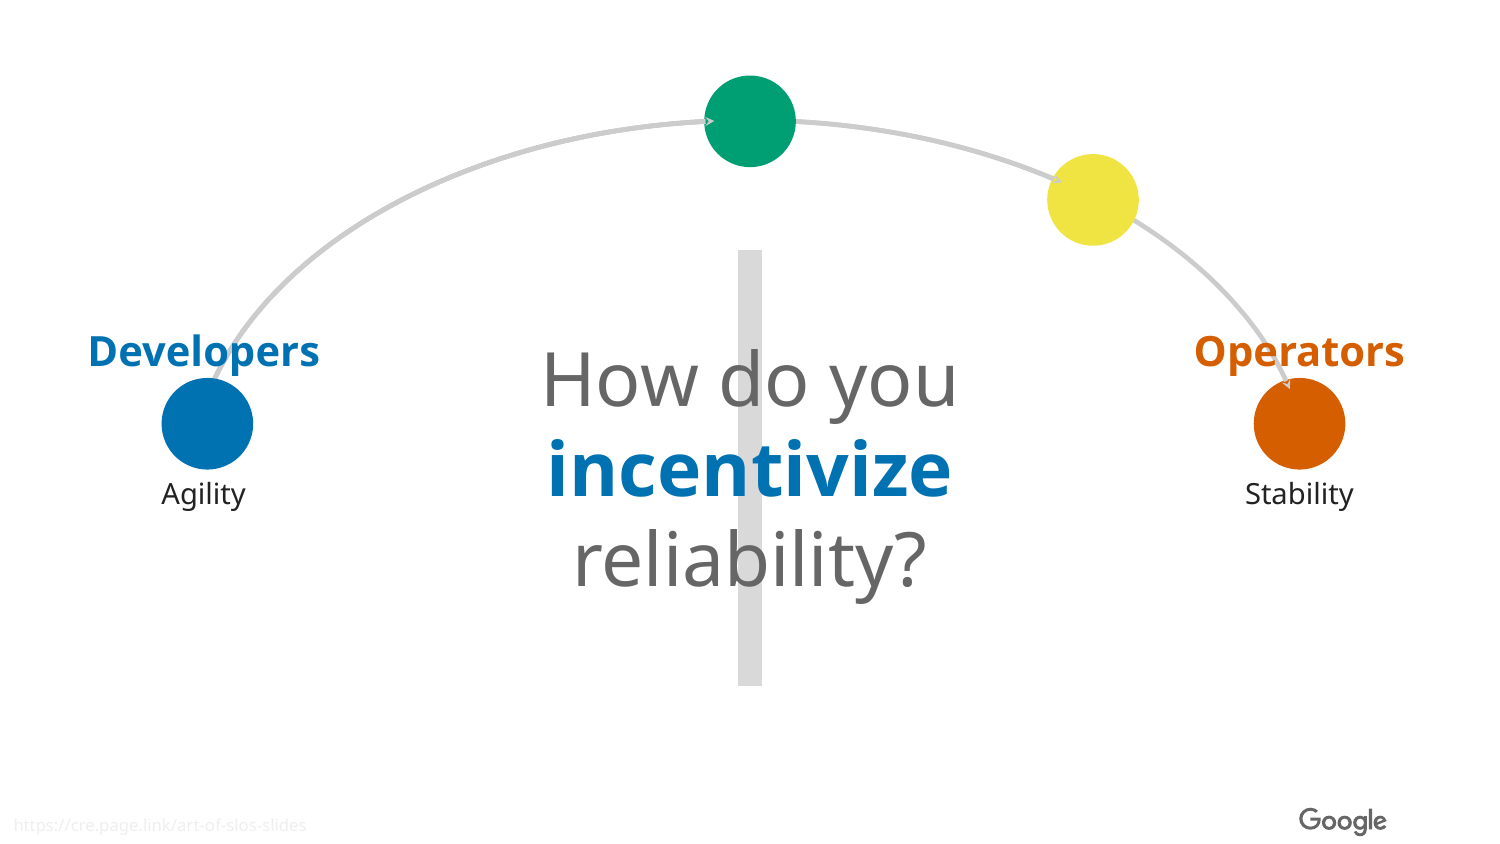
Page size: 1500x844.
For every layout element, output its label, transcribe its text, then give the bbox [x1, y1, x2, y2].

text_box [977, 199, 1222, 289]
text_box Operators Stability [1115, 289, 1499, 546]
text_box [1047, 154, 1139, 246]
text_box How do you incentivize reliability? [754, 268, 1115, 576]
text_box Developers Agility [4, 289, 403, 546]
text_box How do you incentivize reliability? [385, 268, 745, 576]
text_box [718, 121, 1063, 268]
text_box [278, 117, 729, 289]
text_box [704, 75, 796, 168]
text_box [161, 377, 254, 470]
